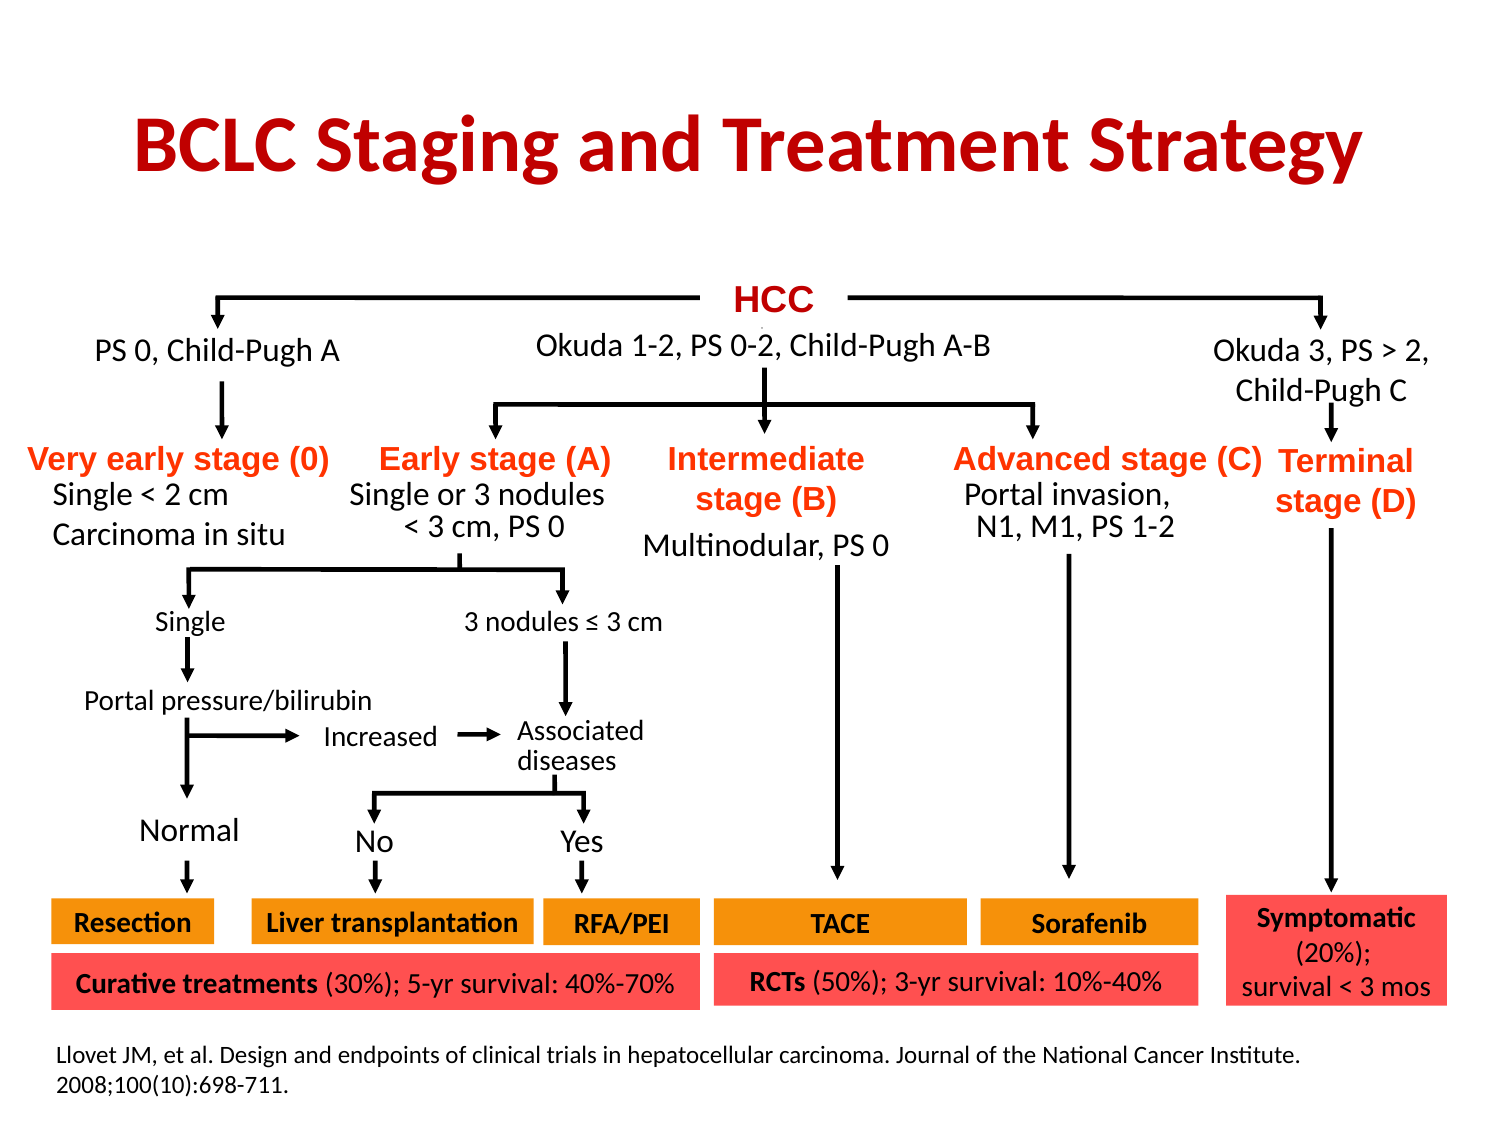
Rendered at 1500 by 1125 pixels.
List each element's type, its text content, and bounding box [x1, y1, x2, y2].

text_box Advanced stage (C) [952, 437, 1264, 478]
text_box Yes [560, 819, 604, 860]
text_box 3 nodules ≤ 3 cm [463, 602, 664, 638]
text_box Very early stage (0) [27, 437, 331, 478]
text_box [457, 728, 501, 741]
text_box [188, 729, 300, 742]
title BCLC Staging and Treatment Strategy [75, 45, 1425, 233]
text_box [559, 641, 572, 717]
text_box RFA/PEI [543, 898, 700, 946]
text_box [1325, 528, 1338, 893]
text_box Terminal stage (D) [1274, 439, 1418, 520]
text_box [1026, 404, 1040, 440]
text_box Intermediate stage (B) [638, 437, 895, 518]
text_box Okuda 3, PS > 2, Child-Pugh C [1212, 327, 1430, 408]
text_box [180, 860, 194, 894]
text_box Resection [51, 898, 215, 945]
text_box [182, 567, 196, 609]
text_box Sorafenib [980, 898, 1199, 946]
text_box [556, 569, 569, 605]
text_box No [354, 819, 395, 860]
text_box Curative treatments (30%); 5-yr survival: 40%-70% [51, 953, 700, 1010]
text_box PS 0, Child-Pugh A [94, 327, 341, 368]
text_box < 3 cm, PS 0 [403, 513, 565, 545]
text_box Portal pressure/bilirubin [84, 680, 373, 716]
text_box RCTs (50%); 3-yr survival: 10%-40% [713, 953, 1199, 1006]
text_box [758, 367, 771, 434]
text_box Single [155, 602, 226, 638]
text_box Single < 2 cm Carcinoma in situ [52, 472, 287, 553]
text_box [575, 860, 589, 894]
text_box [1325, 402, 1338, 443]
text_box Llovet JM, et al. Design and endpoints of clinical trials in hepatocellular carcinoma. Journal of the National Cancer Institute. 2008;100(10):698-711. [41, 1031, 1460, 1106]
text_box Single or 3 nodules [349, 472, 606, 513]
text_box Okuda 1-2, PS 0-2, Child-Pugh A-B [535, 323, 992, 364]
text_box [831, 565, 844, 880]
text_box Symptomatic (20%); survival < 3 mos [1226, 894, 1447, 1006]
text_box Increased [323, 717, 439, 753]
text_box [1314, 295, 1327, 330]
text_box N1, M1, PS 1-2 [976, 513, 1176, 545]
text_box Early stage (A) [379, 437, 612, 478]
text_box Normal [139, 808, 241, 849]
text_box HCC [700, 267, 848, 328]
text_box [215, 381, 229, 440]
text_box TACE [713, 898, 967, 946]
text_box Liver transplantation [251, 898, 534, 945]
text_box [181, 637, 194, 683]
text_box [1062, 553, 1076, 879]
text_box [180, 717, 194, 799]
text_box [369, 860, 382, 894]
text_box diseases [517, 740, 618, 776]
text_box Multinodular, PS 0 [642, 523, 898, 564]
text_box Portal invasion, [964, 472, 1209, 513]
text_box [489, 404, 502, 440]
text_box [211, 296, 224, 329]
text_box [373, 793, 584, 824]
text_box Associated [517, 711, 645, 747]
